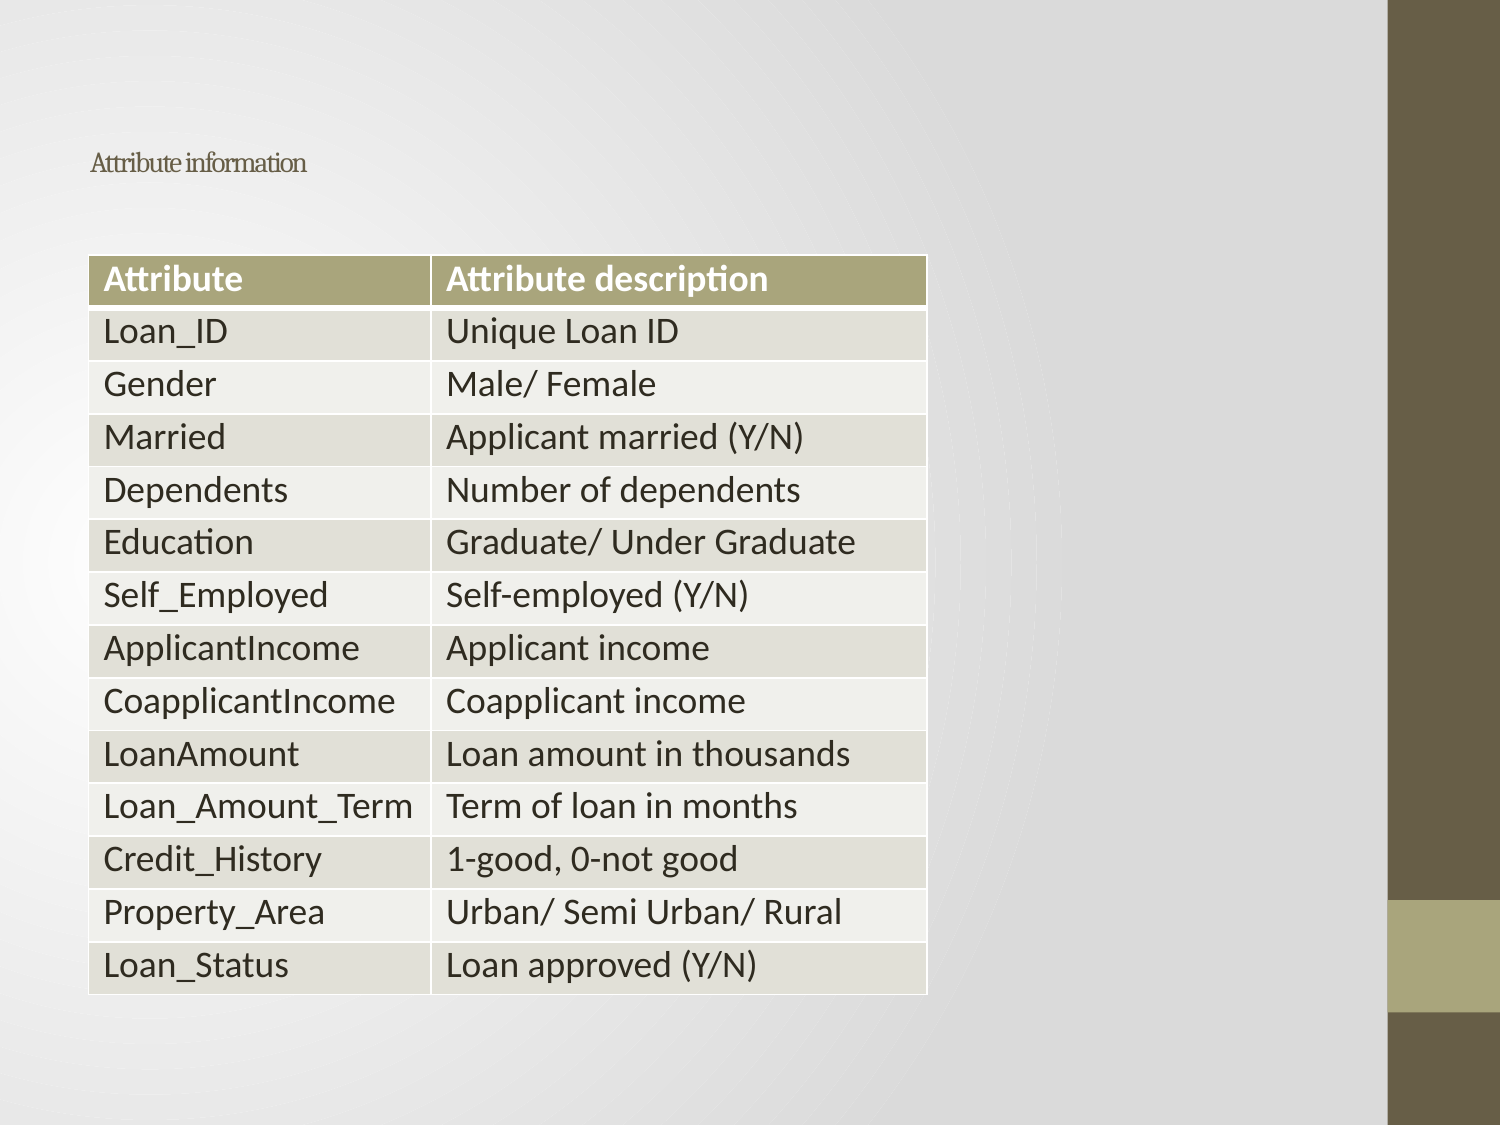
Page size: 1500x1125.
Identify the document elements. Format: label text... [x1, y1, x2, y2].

table_cell Loan_Amount_Term [89, 784, 430, 835]
table_cell CoapplicantIncome [89, 679, 430, 730]
table_header Attribute description [432, 256, 926, 305]
table_header Attribute [89, 256, 430, 305]
table_cell 1-good, 0-not good [432, 837, 926, 888]
table_cell Credit_History [89, 837, 430, 888]
table_cell Dependents [89, 467, 430, 518]
table_cell Property_Area [89, 890, 430, 941]
table_cell Gender [89, 362, 430, 413]
table_cell Graduate/ Under Graduate [432, 520, 926, 571]
table_cell LoanAmount [89, 731, 430, 782]
table_cell Education [89, 520, 430, 571]
table_cell Loan_ID [89, 311, 430, 360]
table_cell Coapplicant income [432, 679, 926, 730]
table_cell Married [89, 415, 430, 466]
table_cell Loan_Status [89, 943, 430, 994]
table_cell ApplicantIncome [89, 626, 430, 677]
table_cell Male/ Female [432, 362, 926, 413]
table_cell Number of dependents [432, 467, 926, 518]
table_cell Loan amount in thousands [432, 731, 926, 782]
table_cell Applicant married (Y/N) [432, 415, 926, 466]
table_cell Applicant income [432, 626, 926, 677]
table_cell Urban/ Semi Urban/ Rural [432, 890, 926, 941]
table_cell Self_Employed [89, 573, 430, 624]
table_cell Loan approved (Y/N) [432, 943, 926, 994]
table_cell Term of loan in months [432, 784, 926, 835]
table_cell Unique Loan ID [432, 311, 926, 360]
title Attribute information [75, 45, 1325, 233]
table_cell Self-employed (Y/N) [432, 573, 926, 624]
